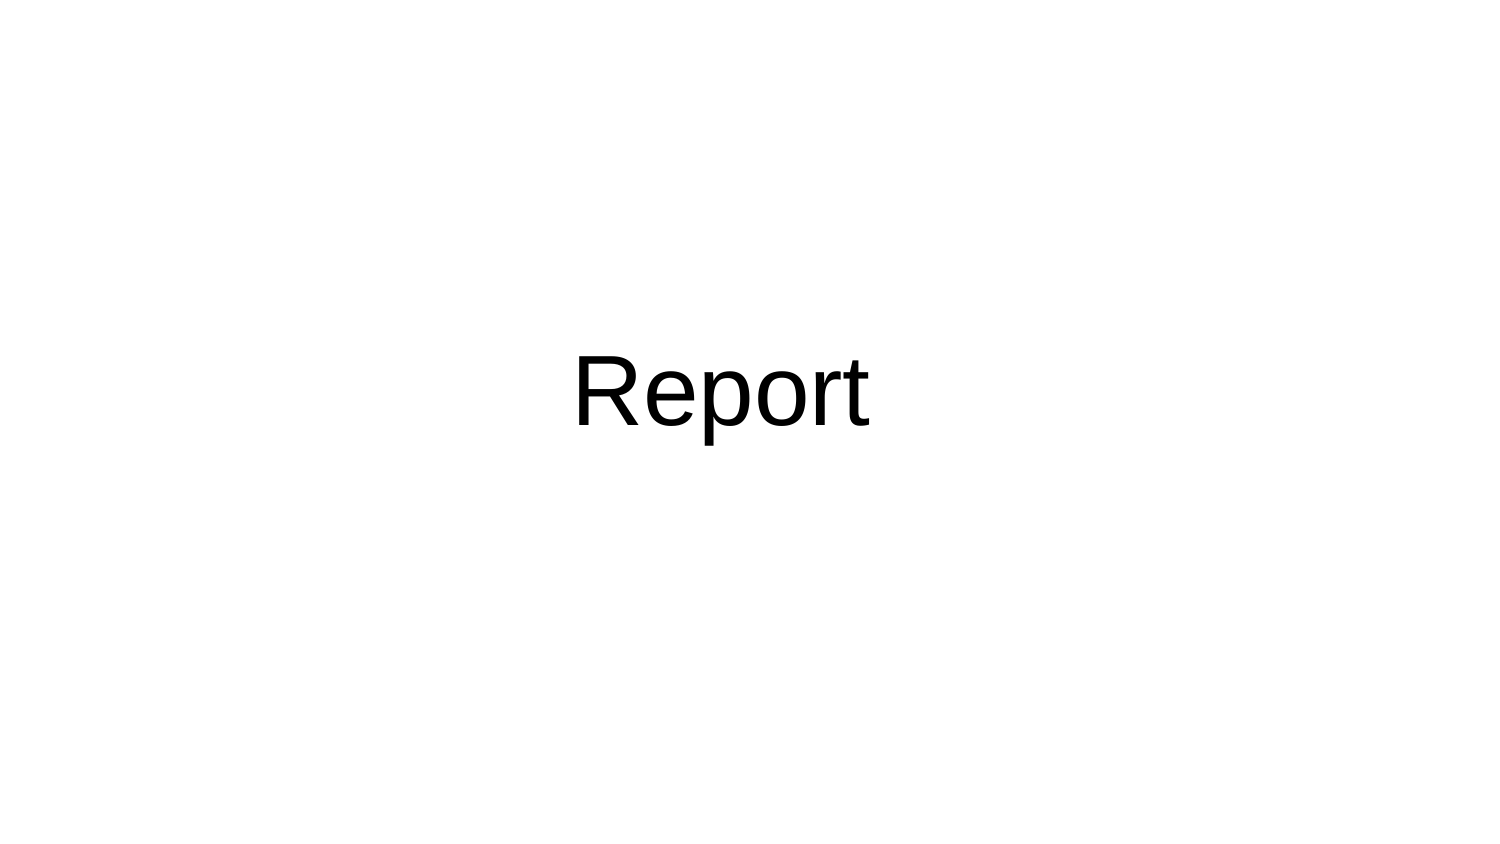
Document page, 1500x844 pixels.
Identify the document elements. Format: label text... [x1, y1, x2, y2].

title Report [73, 44, 1396, 738]
